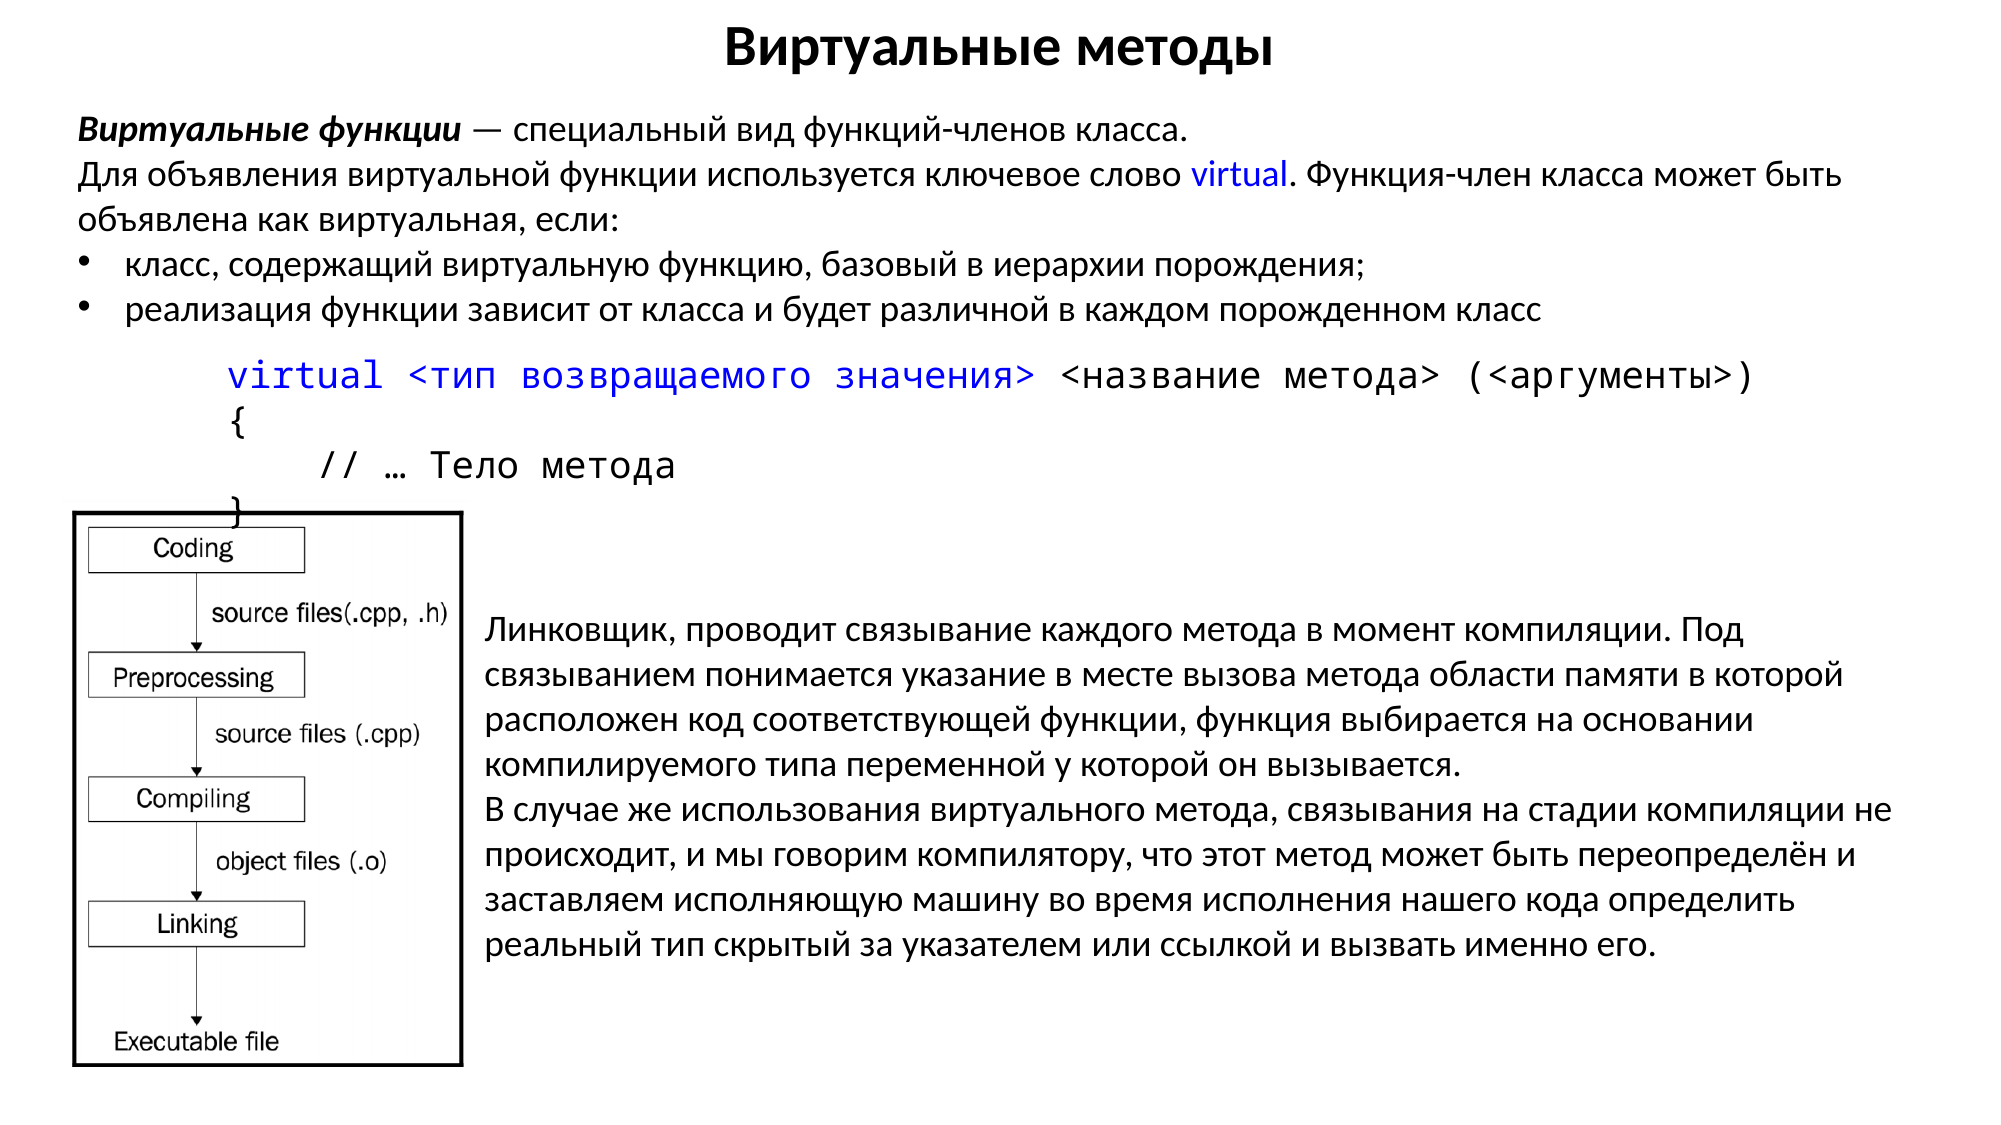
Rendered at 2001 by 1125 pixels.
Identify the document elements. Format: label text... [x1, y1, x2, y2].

text_box Виртуальные функции — специальный вид функций-членов класса. Для объявления виртуальной функции используется ключевое слово virtual. Функция-член класса может быть объявлена как виртуальная, если: класс, содержащий виртуальную функцию, базовый в иерархии порождения; реализация функции зависит от класса и будет различной в каждом порожденном класс [62, 96, 1938, 336]
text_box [62, 500, 1938, 1072]
text_box Виртуальные методы [709, 0, 1291, 85]
text_box virtual <тип возвращаемого значения> <название метода> (<аргументы>){ // … Тело метода } [211, 343, 1789, 500]
